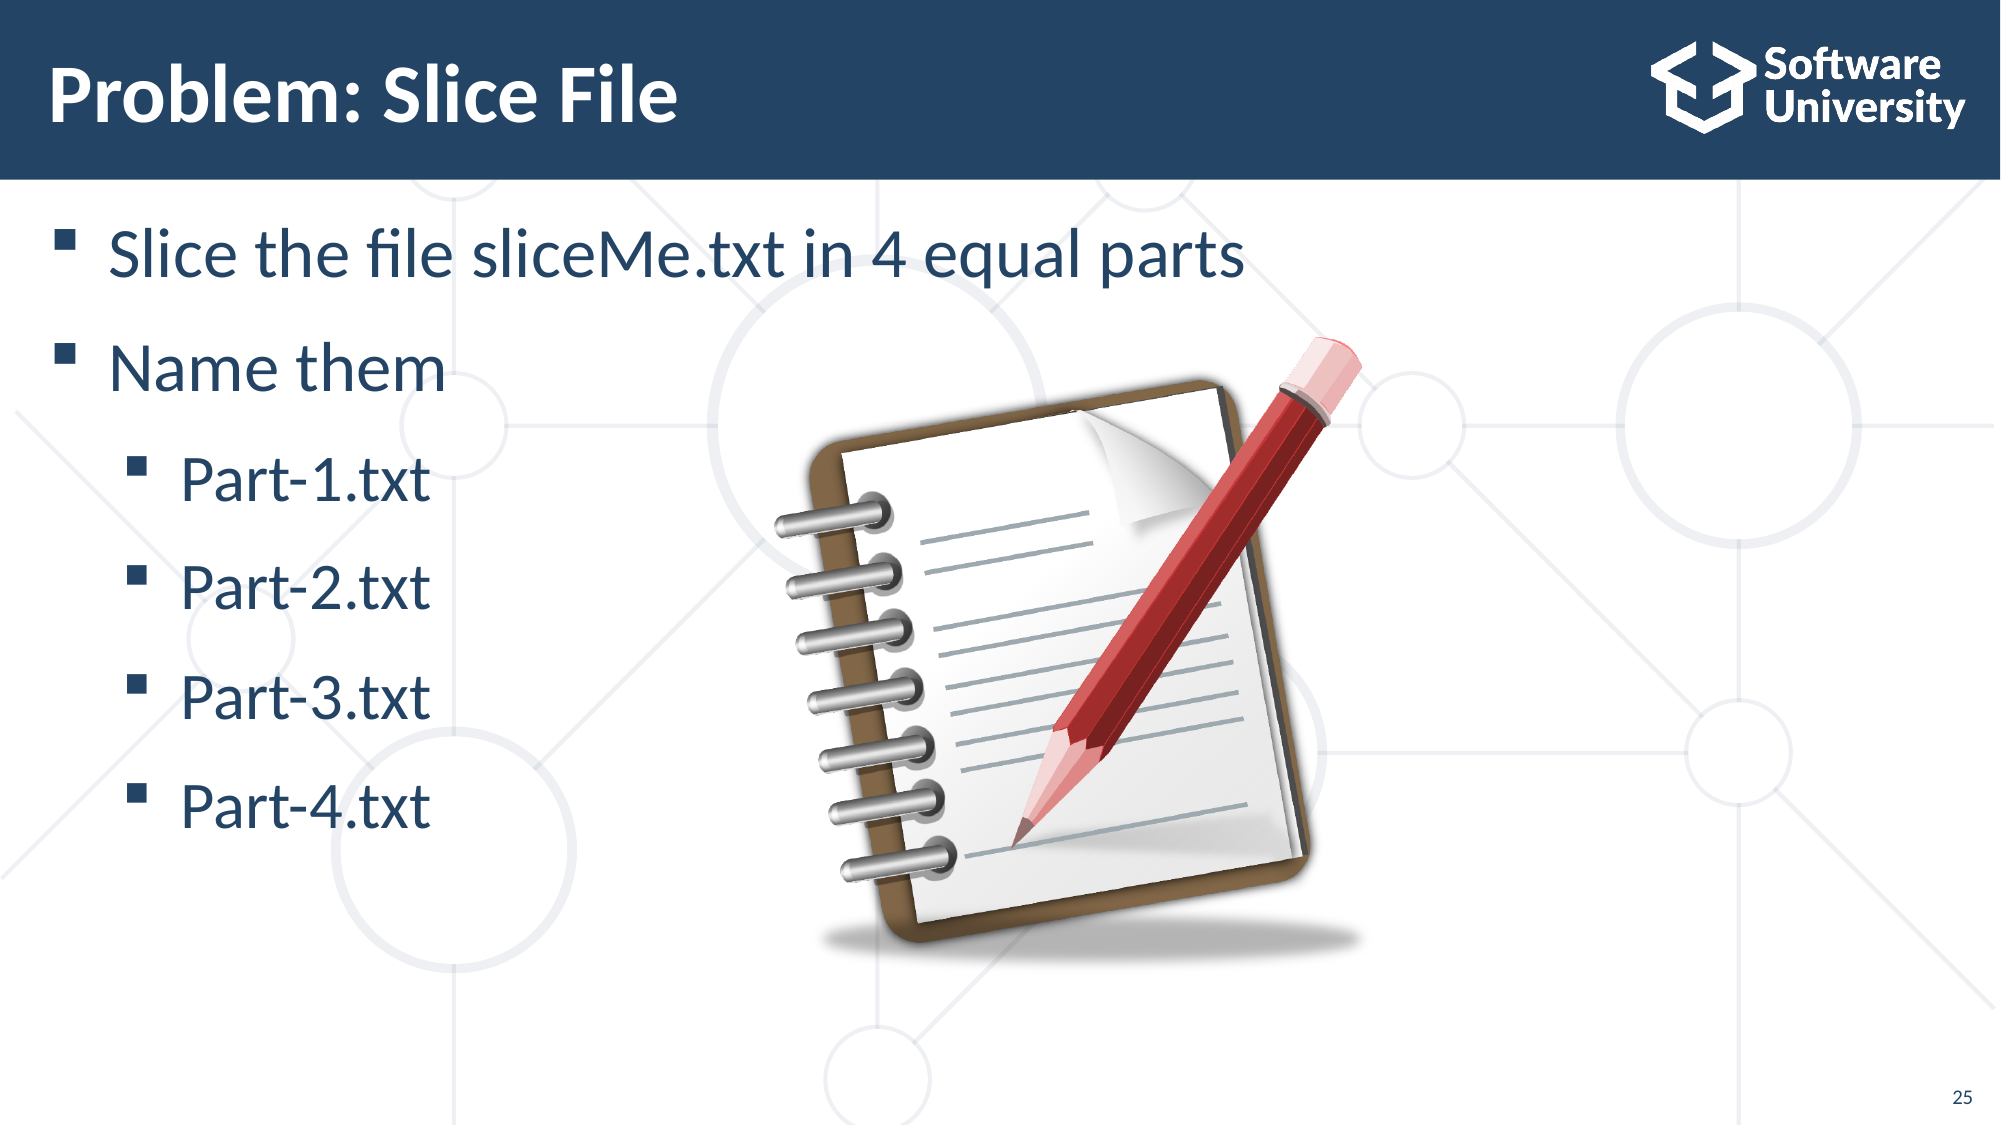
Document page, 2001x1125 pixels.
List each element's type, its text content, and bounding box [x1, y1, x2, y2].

picture [1651, 41, 1966, 134]
slide_number 25 [1927, 1067, 1989, 1117]
title Problem: Slice File [31, 16, 1625, 162]
list Slice the file sliceMe.txt in 4 equal parts Name them Part-1.txt Part-2.txt Part-3.txt Part-4.txt [31, 196, 1970, 1104]
picture [774, 337, 1374, 975]
